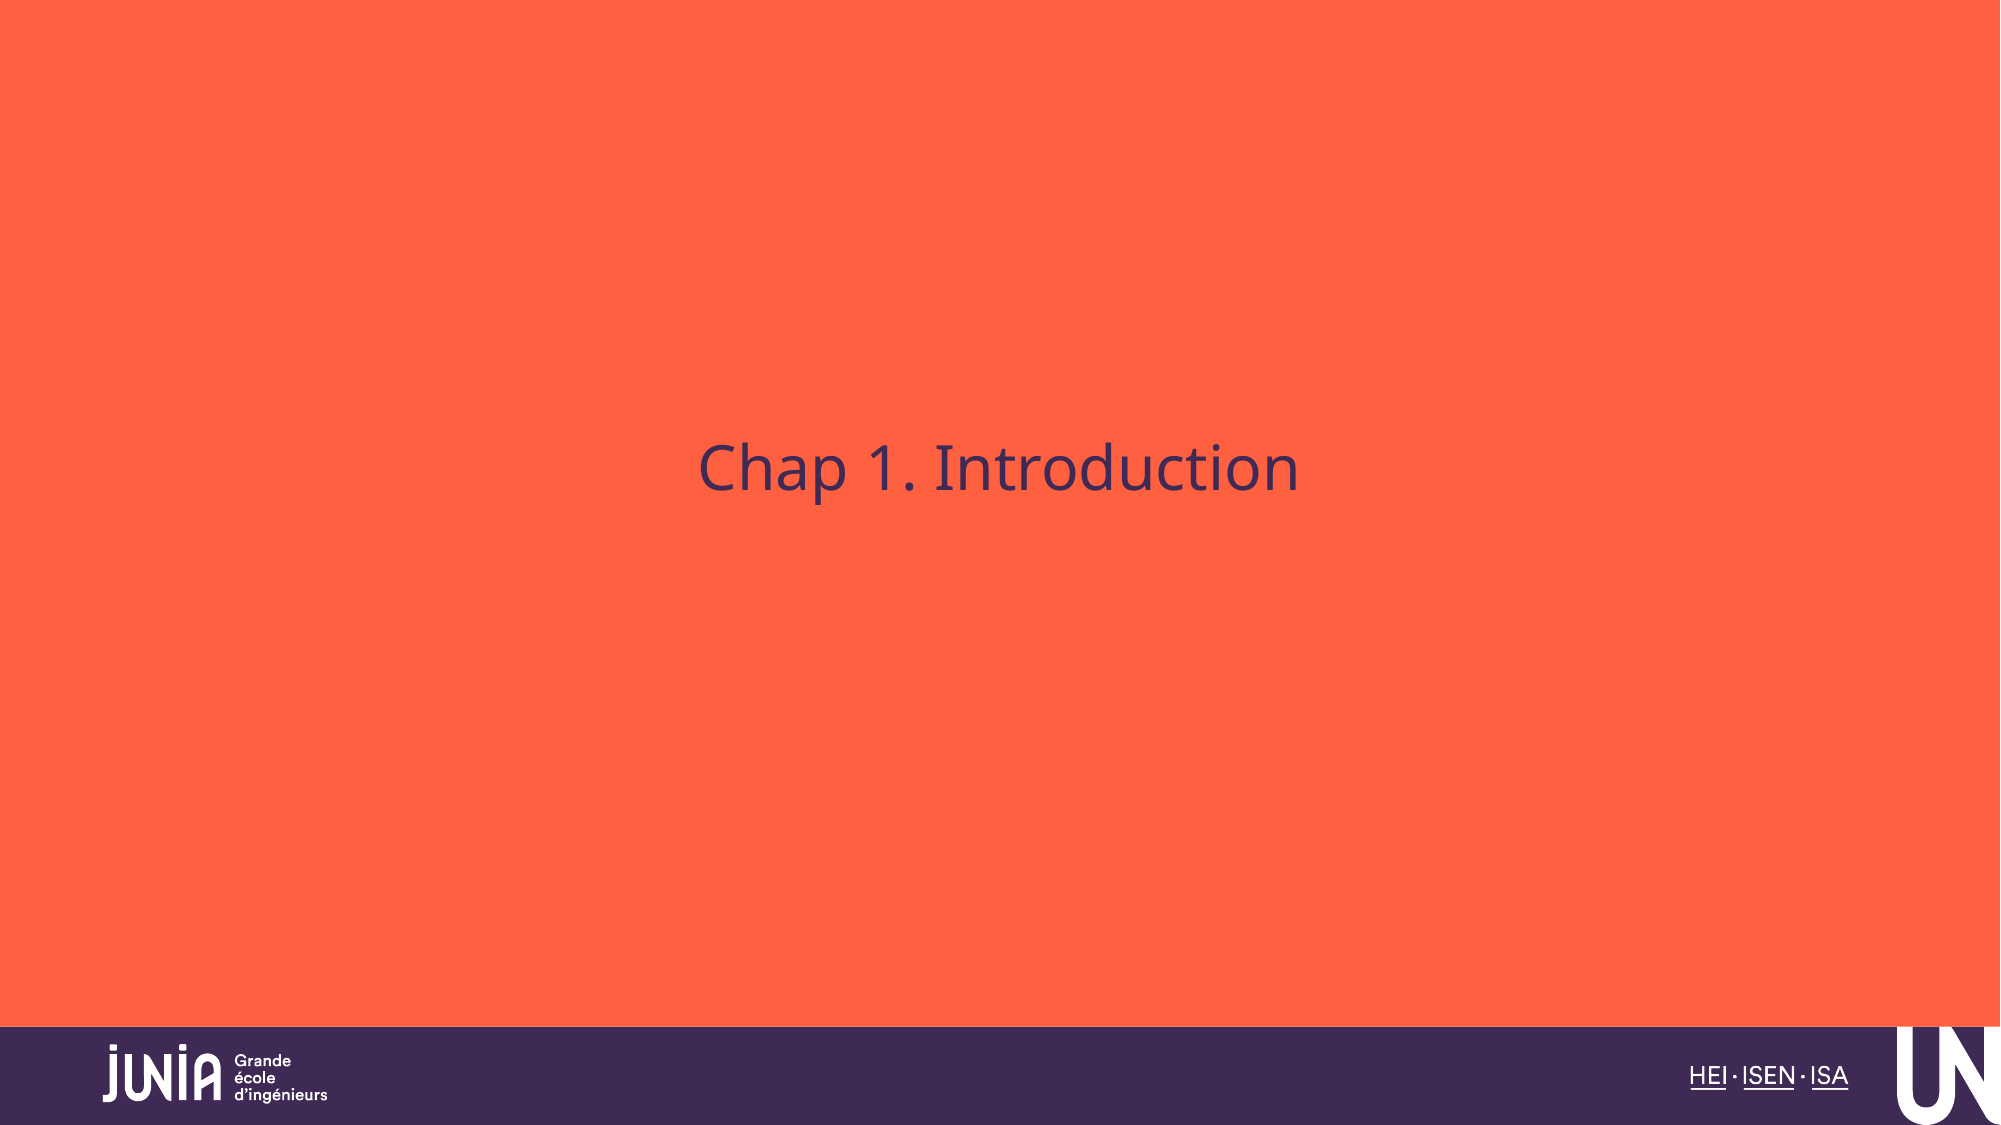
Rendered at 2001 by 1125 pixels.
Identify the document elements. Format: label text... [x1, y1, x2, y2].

picture [1670, 1044, 1870, 1107]
title Chap 1. Introduction [108, 429, 1892, 630]
